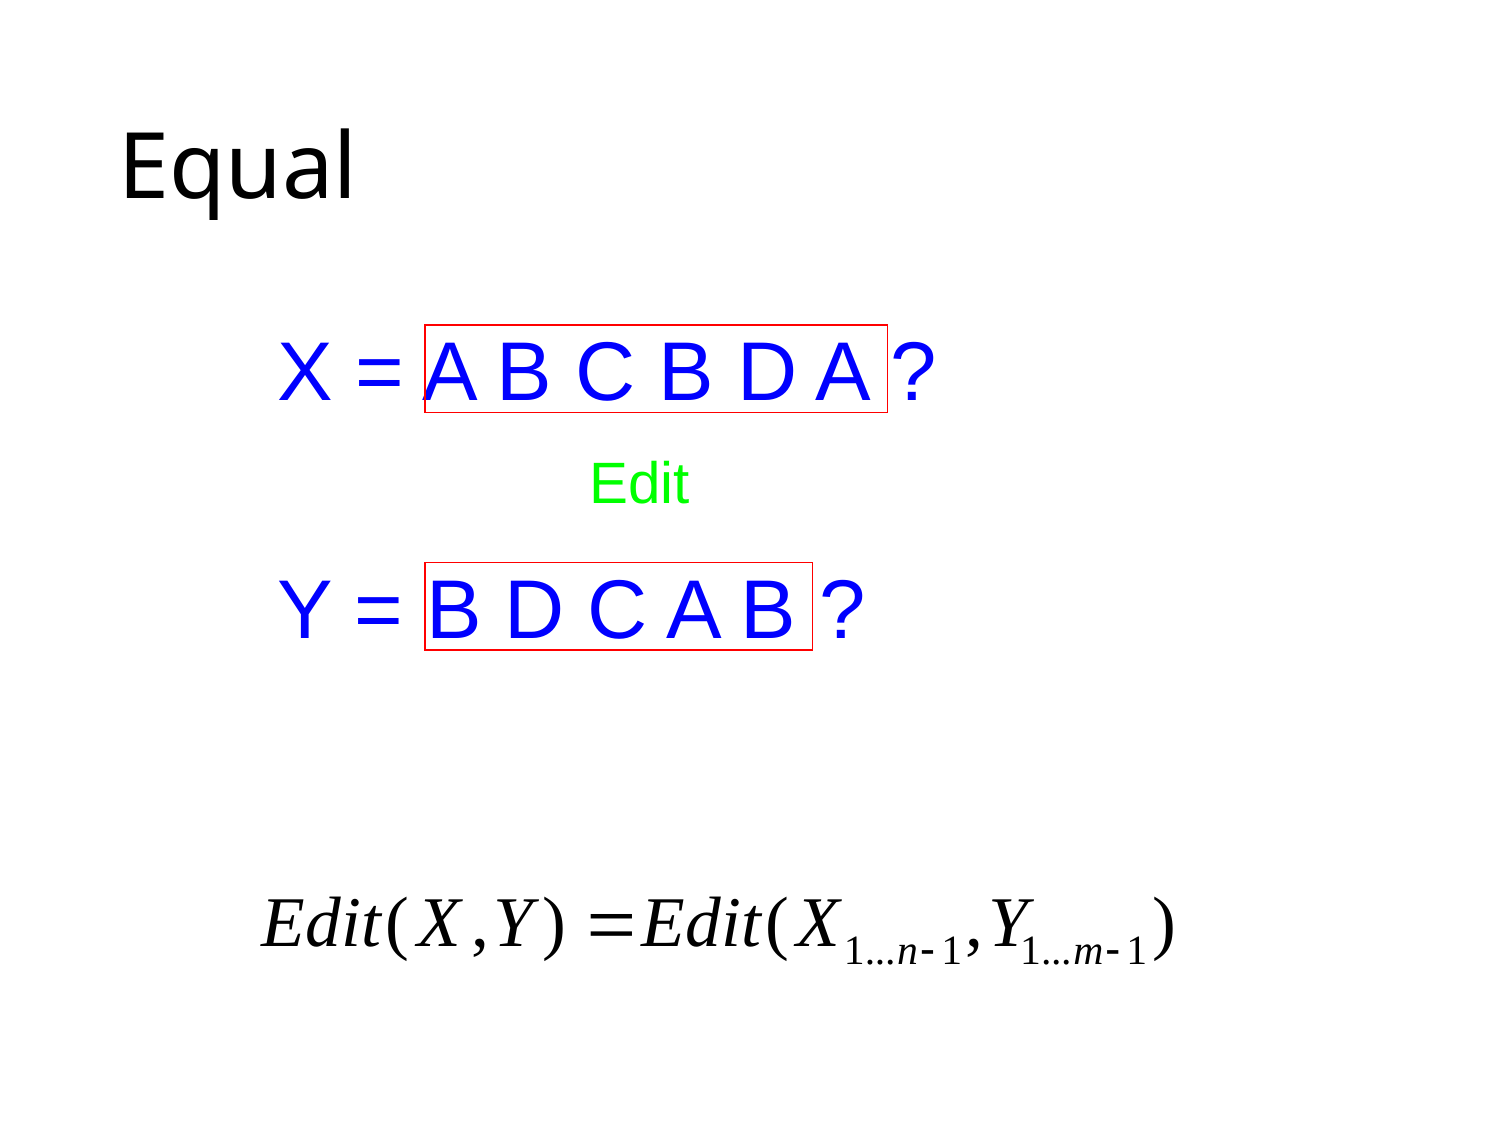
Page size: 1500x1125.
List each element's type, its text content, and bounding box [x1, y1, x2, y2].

title Equal [103, 59, 1397, 278]
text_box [248, 874, 1189, 982]
text_box Y = B D C A B ? [262, 547, 1038, 663]
text_box [424, 562, 813, 650]
text_box [424, 324, 888, 413]
text_box Edit [575, 437, 838, 523]
text_box X = A B C B D A ? [262, 309, 988, 425]
